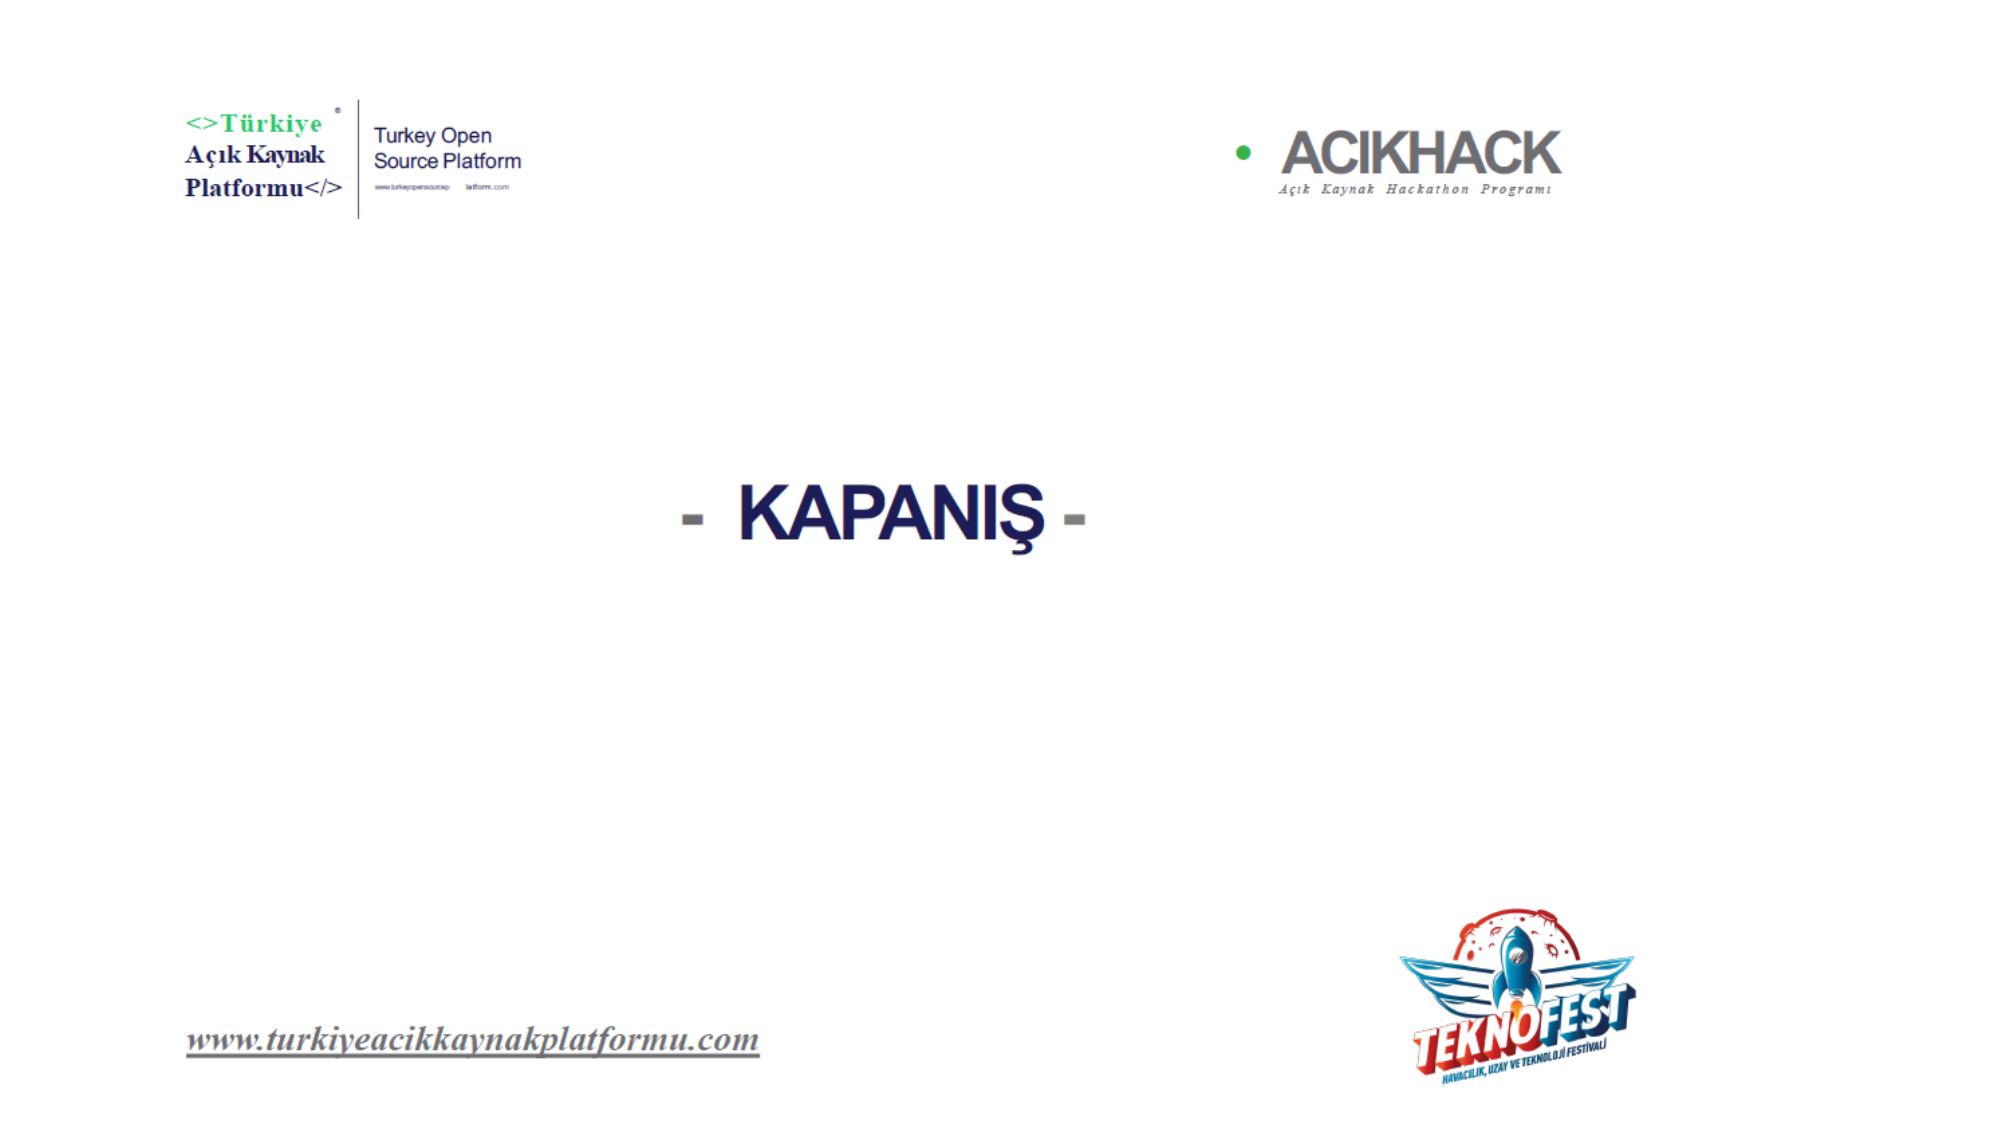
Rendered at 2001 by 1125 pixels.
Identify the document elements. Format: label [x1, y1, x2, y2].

picture [86, 0, 1684, 1125]
